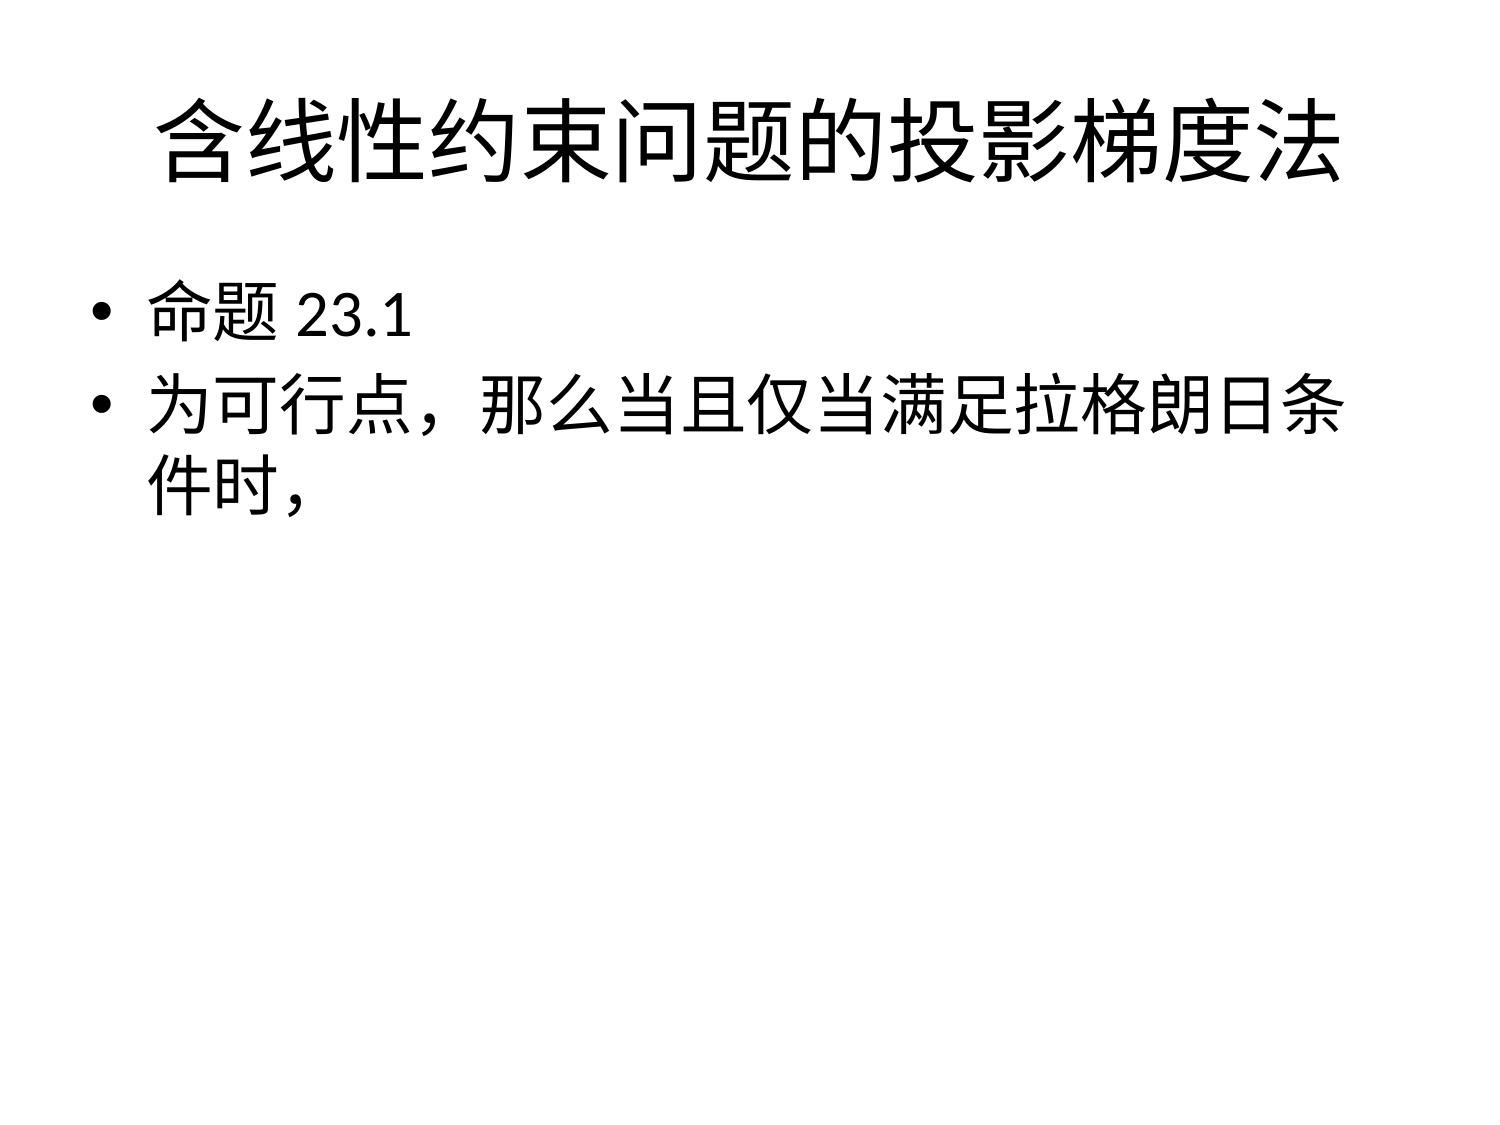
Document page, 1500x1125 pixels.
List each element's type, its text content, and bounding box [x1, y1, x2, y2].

title 含线性约束问题的投影梯度法 [75, 45, 1425, 233]
